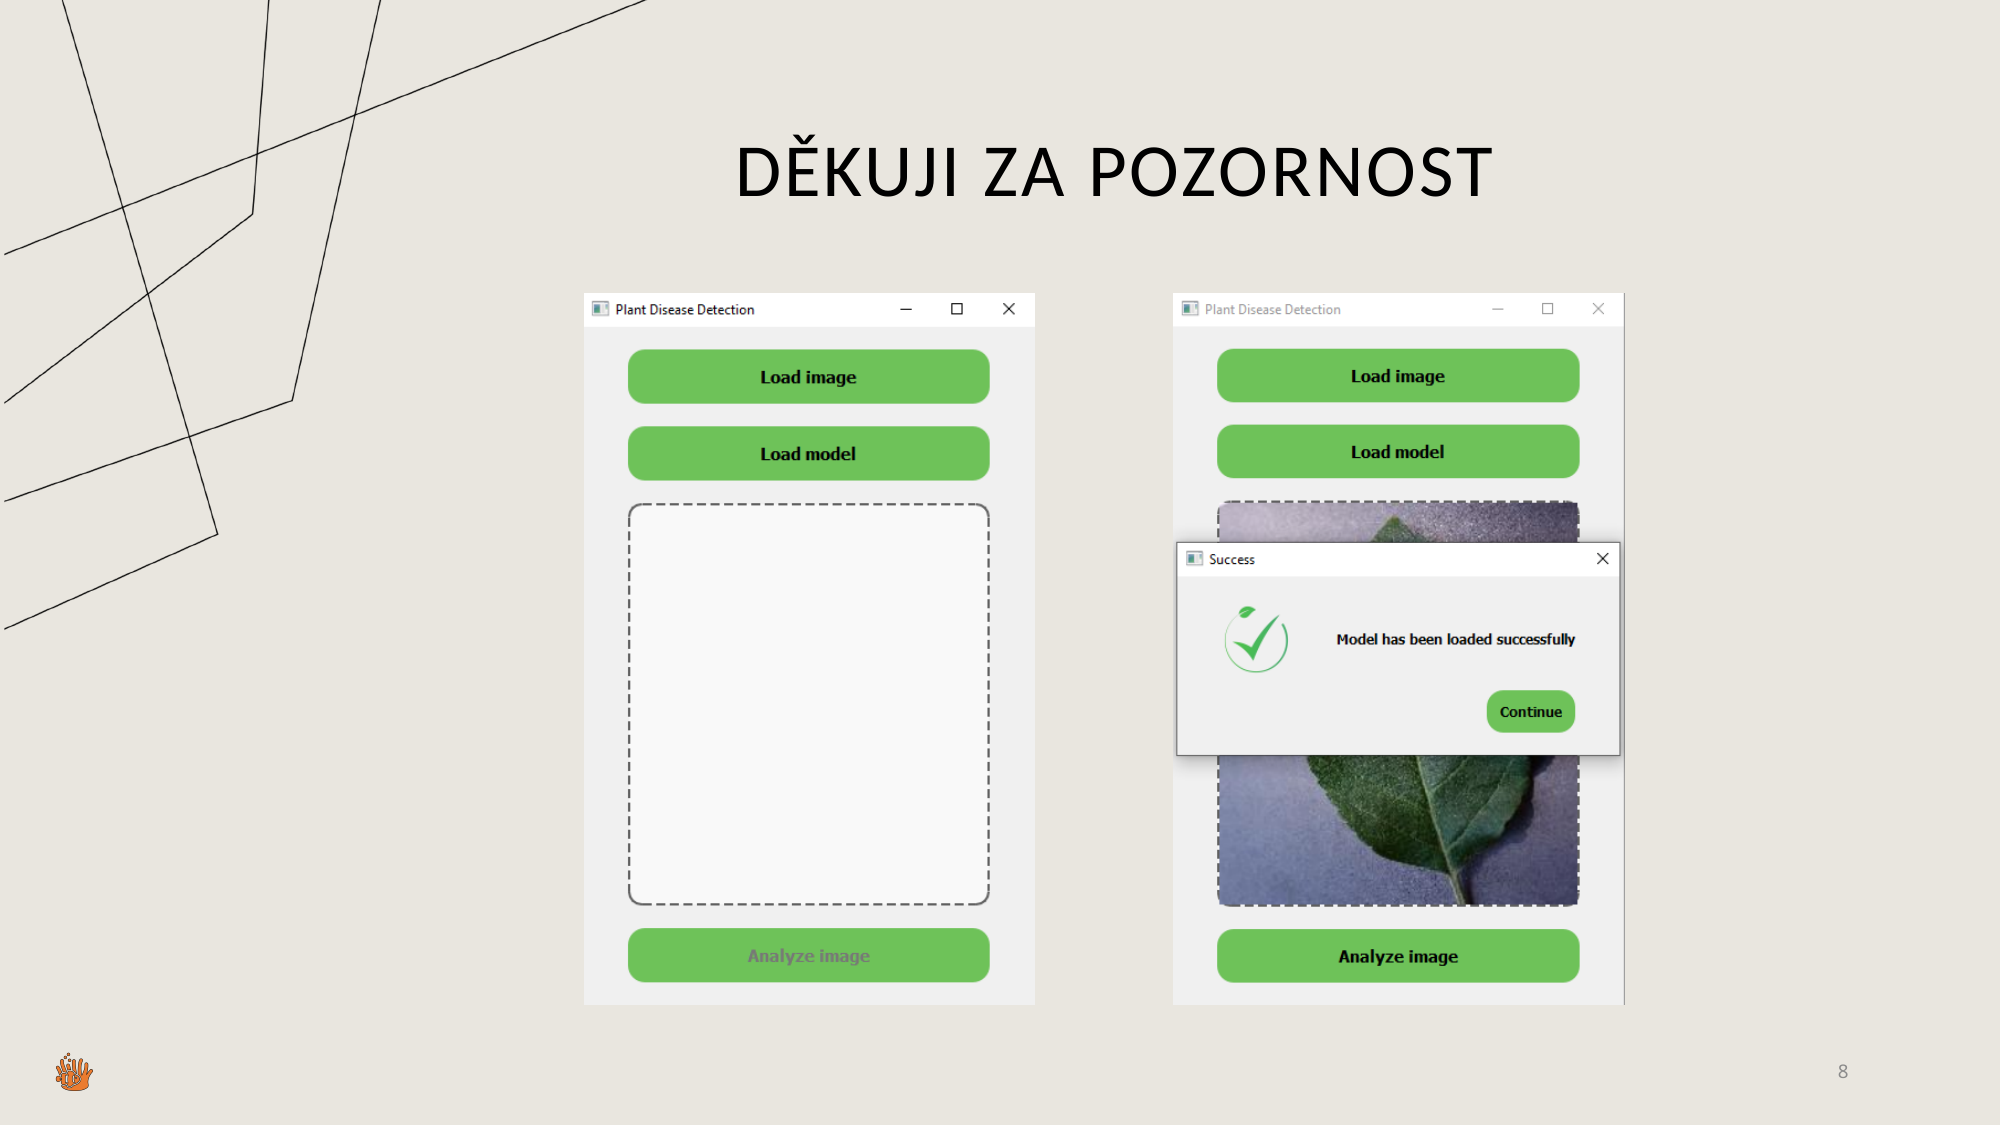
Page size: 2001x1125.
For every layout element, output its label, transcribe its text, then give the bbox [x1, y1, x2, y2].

title Děkuji za pozornost [720, 101, 1525, 221]
picture [55, 1052, 94, 1092]
slide_number 8 [1701, 1042, 1864, 1103]
picture [1173, 293, 1625, 1006]
picture [4, 0, 1035, 1005]
